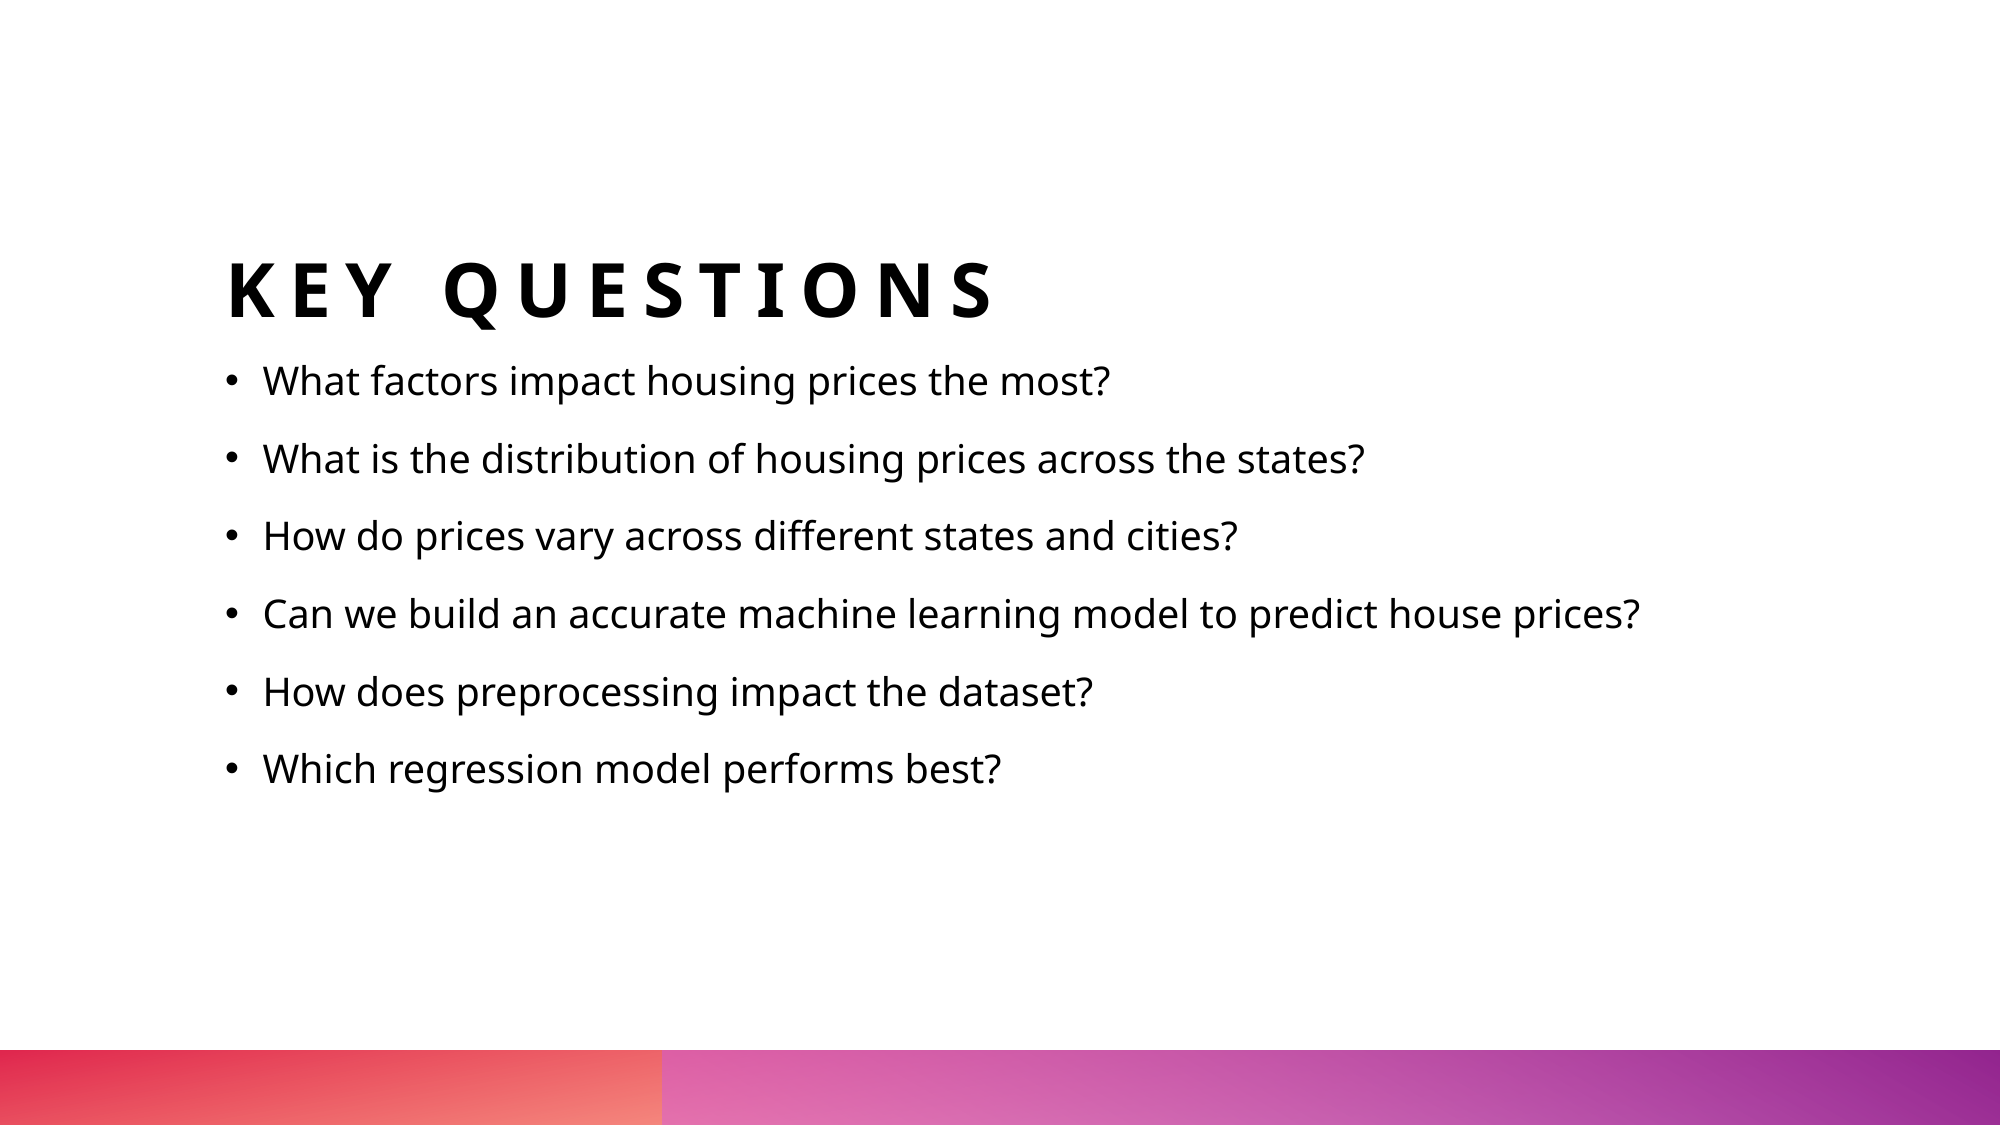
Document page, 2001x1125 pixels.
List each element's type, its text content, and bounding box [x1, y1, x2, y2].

list What factors impact housing prices the most? What is the distribution of housing prices across the states? How do prices vary across different states and cities? Can we build an accurate machine learning model to predict house prices? How does preprocessing impact the dataset? Which regression model performs best? [225, 346, 1905, 996]
title Key Questions [225, 130, 1905, 333]
